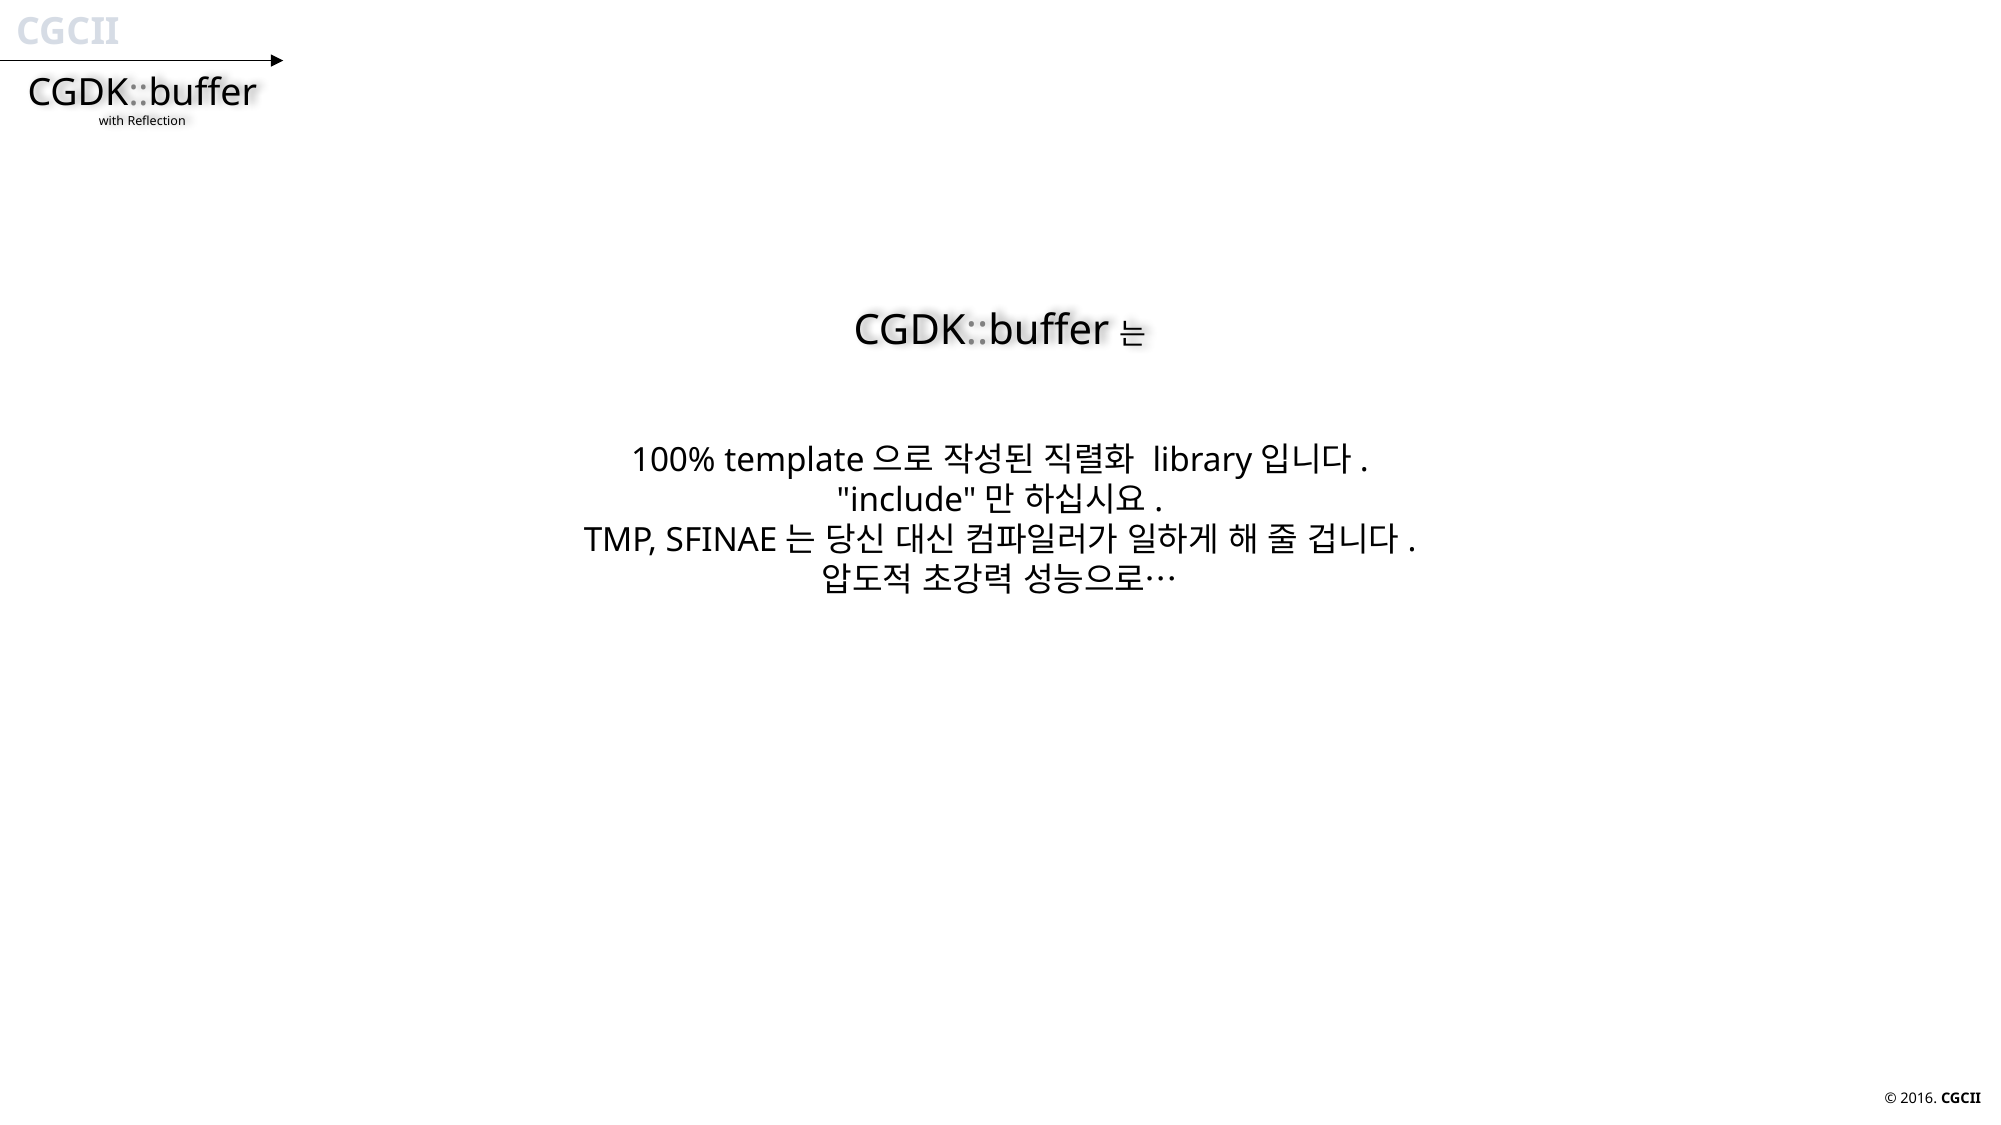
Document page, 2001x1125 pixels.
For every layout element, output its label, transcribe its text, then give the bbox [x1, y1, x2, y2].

text_box CGCII [1, 0, 135, 54]
text_box CGDK::buffer는 [732, 295, 1267, 361]
text_box 100% template으로 작성된 직렬화 library입니다. "include"만 하십시요. TMP, SFINAE는 당신 대신 컴파일러가 일하게 해 줄 겁니다. 압도적 초강력 성능으로… [386, 430, 1614, 606]
text_box CGDK::buffer with Reflection [0, 60, 309, 166]
text_box © 2016. CGCII [1598, 1084, 1997, 1124]
